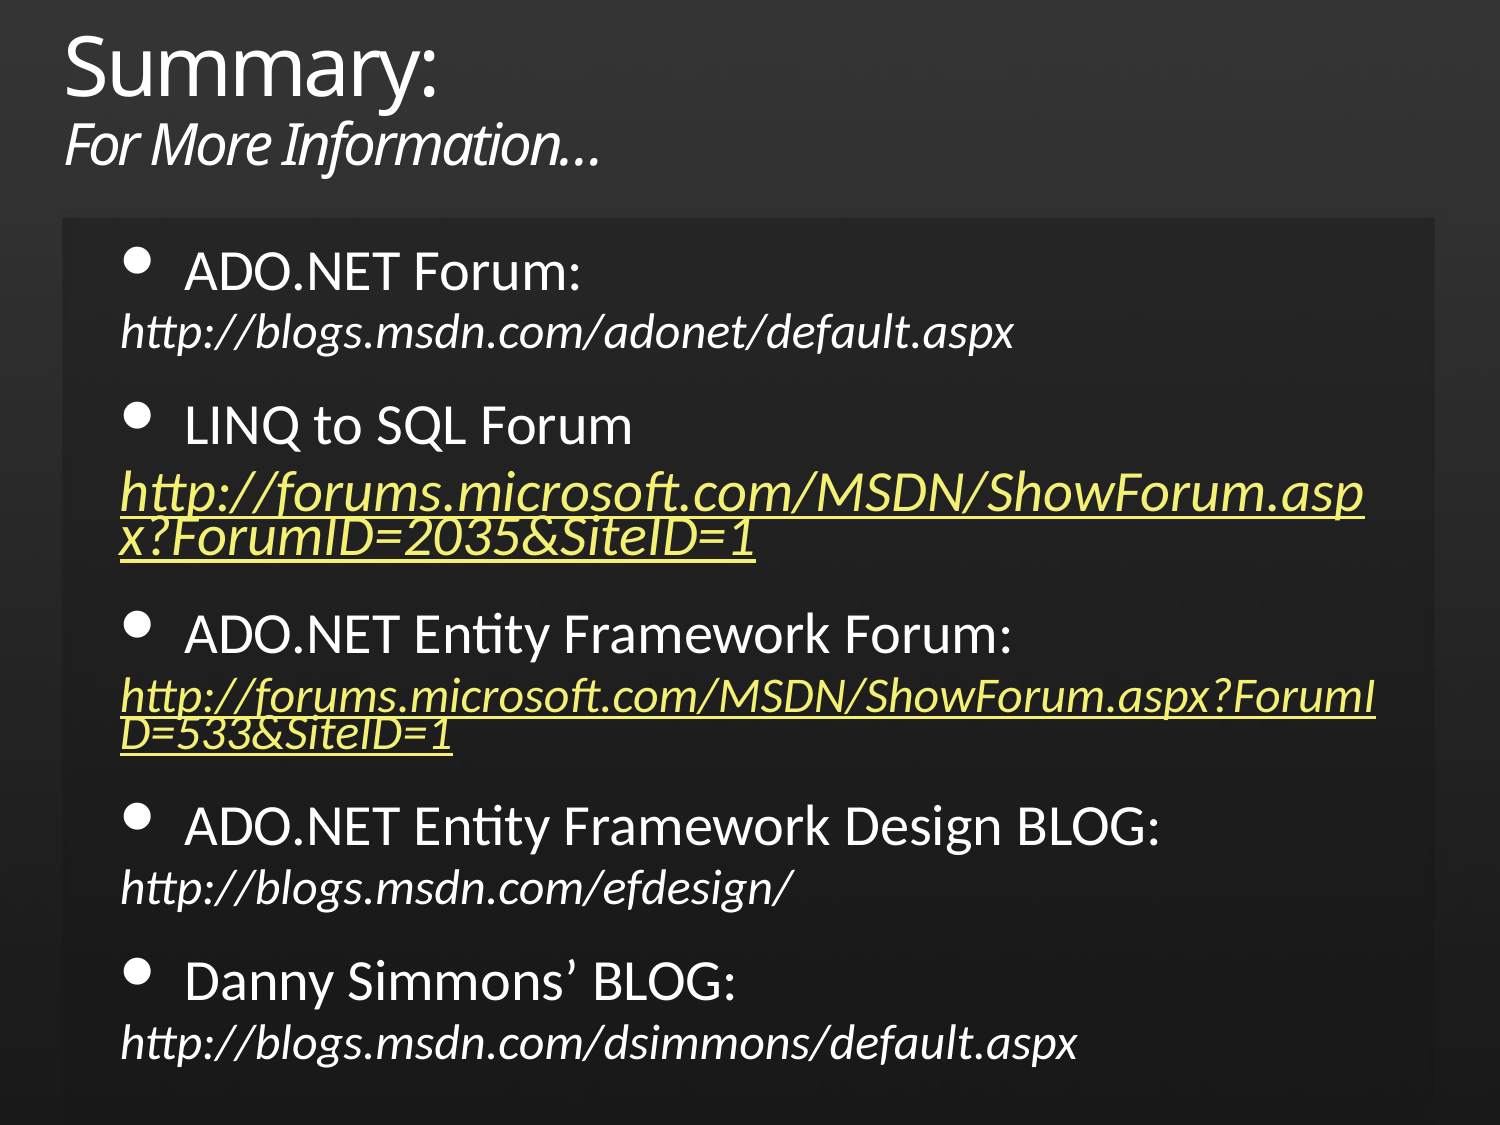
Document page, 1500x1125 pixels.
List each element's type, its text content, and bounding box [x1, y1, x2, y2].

list ADO.NET Forum: http://blogs.msdn.com/adonet/default.aspx LINQ to SQL Forum http://forums.microsoft.com/MSDN/ShowForum.aspx?ForumID=2035&SiteID=1 ADO.NET Entity Framework Forum: http://forums.microsoft.com/MSDN/ShowForum.aspx?ForumID=533&SiteID=1 ADO.NET Entity Framework Design BLOG: http://blogs.msdn.com/efdesign/ Danny Simmons’ BLOG: http://blogs.msdn.com/dsimmons/default.aspx [119, 231, 1379, 1120]
title Summary: For More Information… [63, 24, 1438, 180]
picture [0, 0, 1500, 1125]
